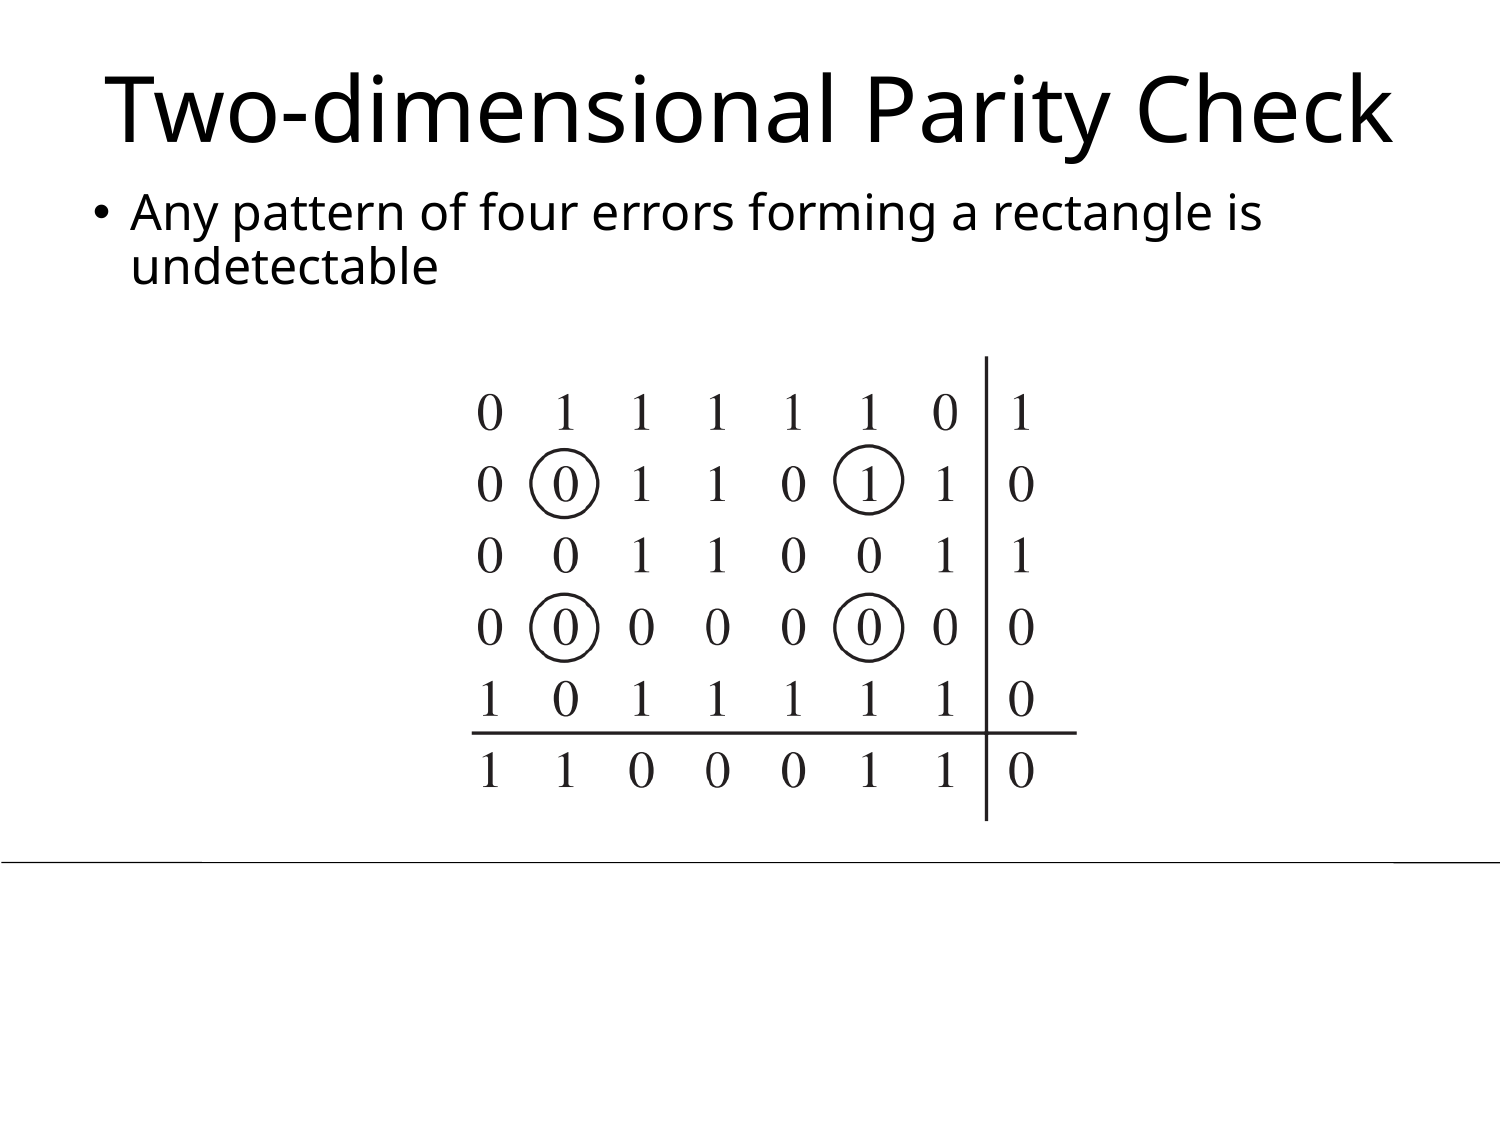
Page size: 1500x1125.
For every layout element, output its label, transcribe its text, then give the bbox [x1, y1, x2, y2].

list Any pattern of four errors forming a rectangle is undetectable [77, 179, 1428, 924]
title Two-dimensional Parity Check [75, 45, 1425, 180]
picture [462, 351, 1080, 822]
